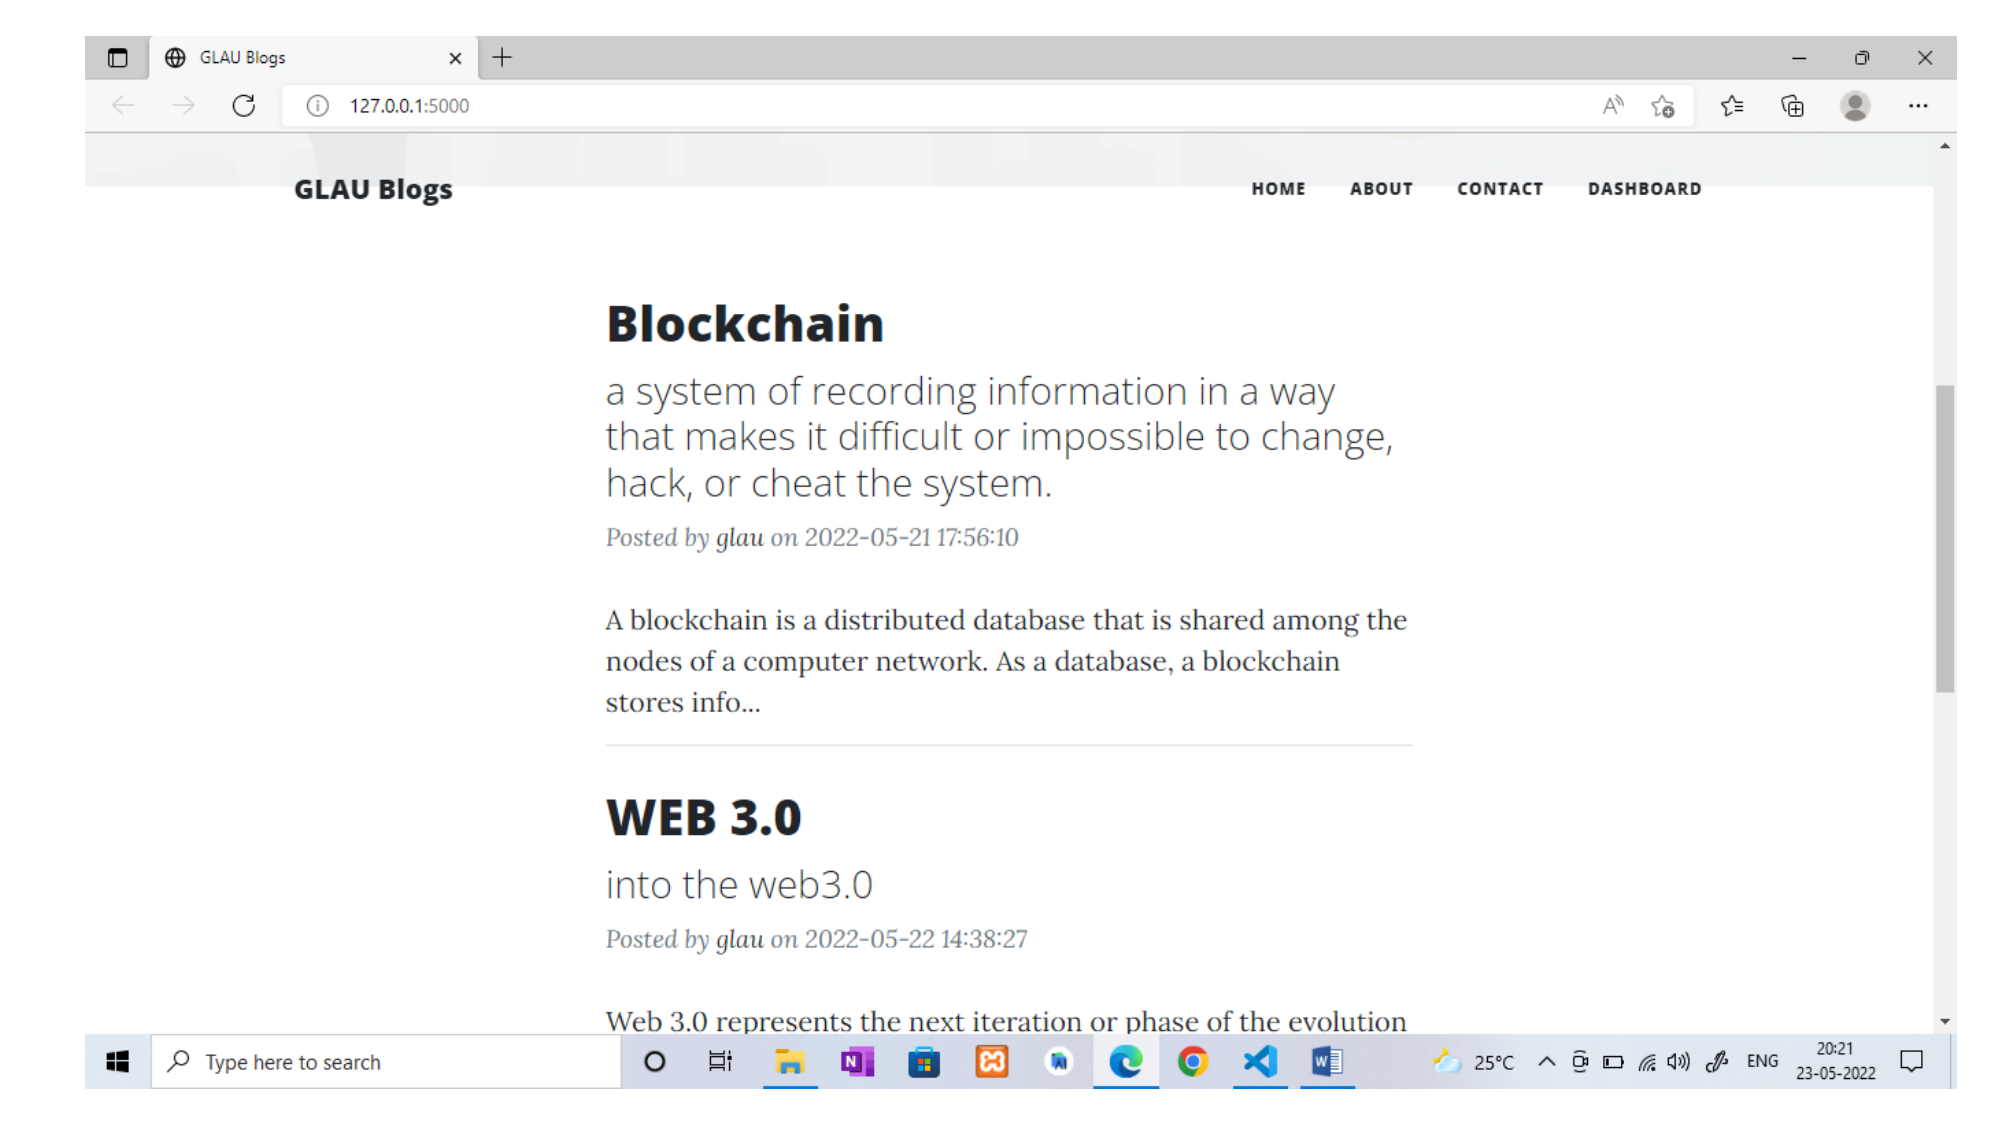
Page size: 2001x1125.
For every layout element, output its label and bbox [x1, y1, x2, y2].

picture [85, 36, 1957, 1089]
